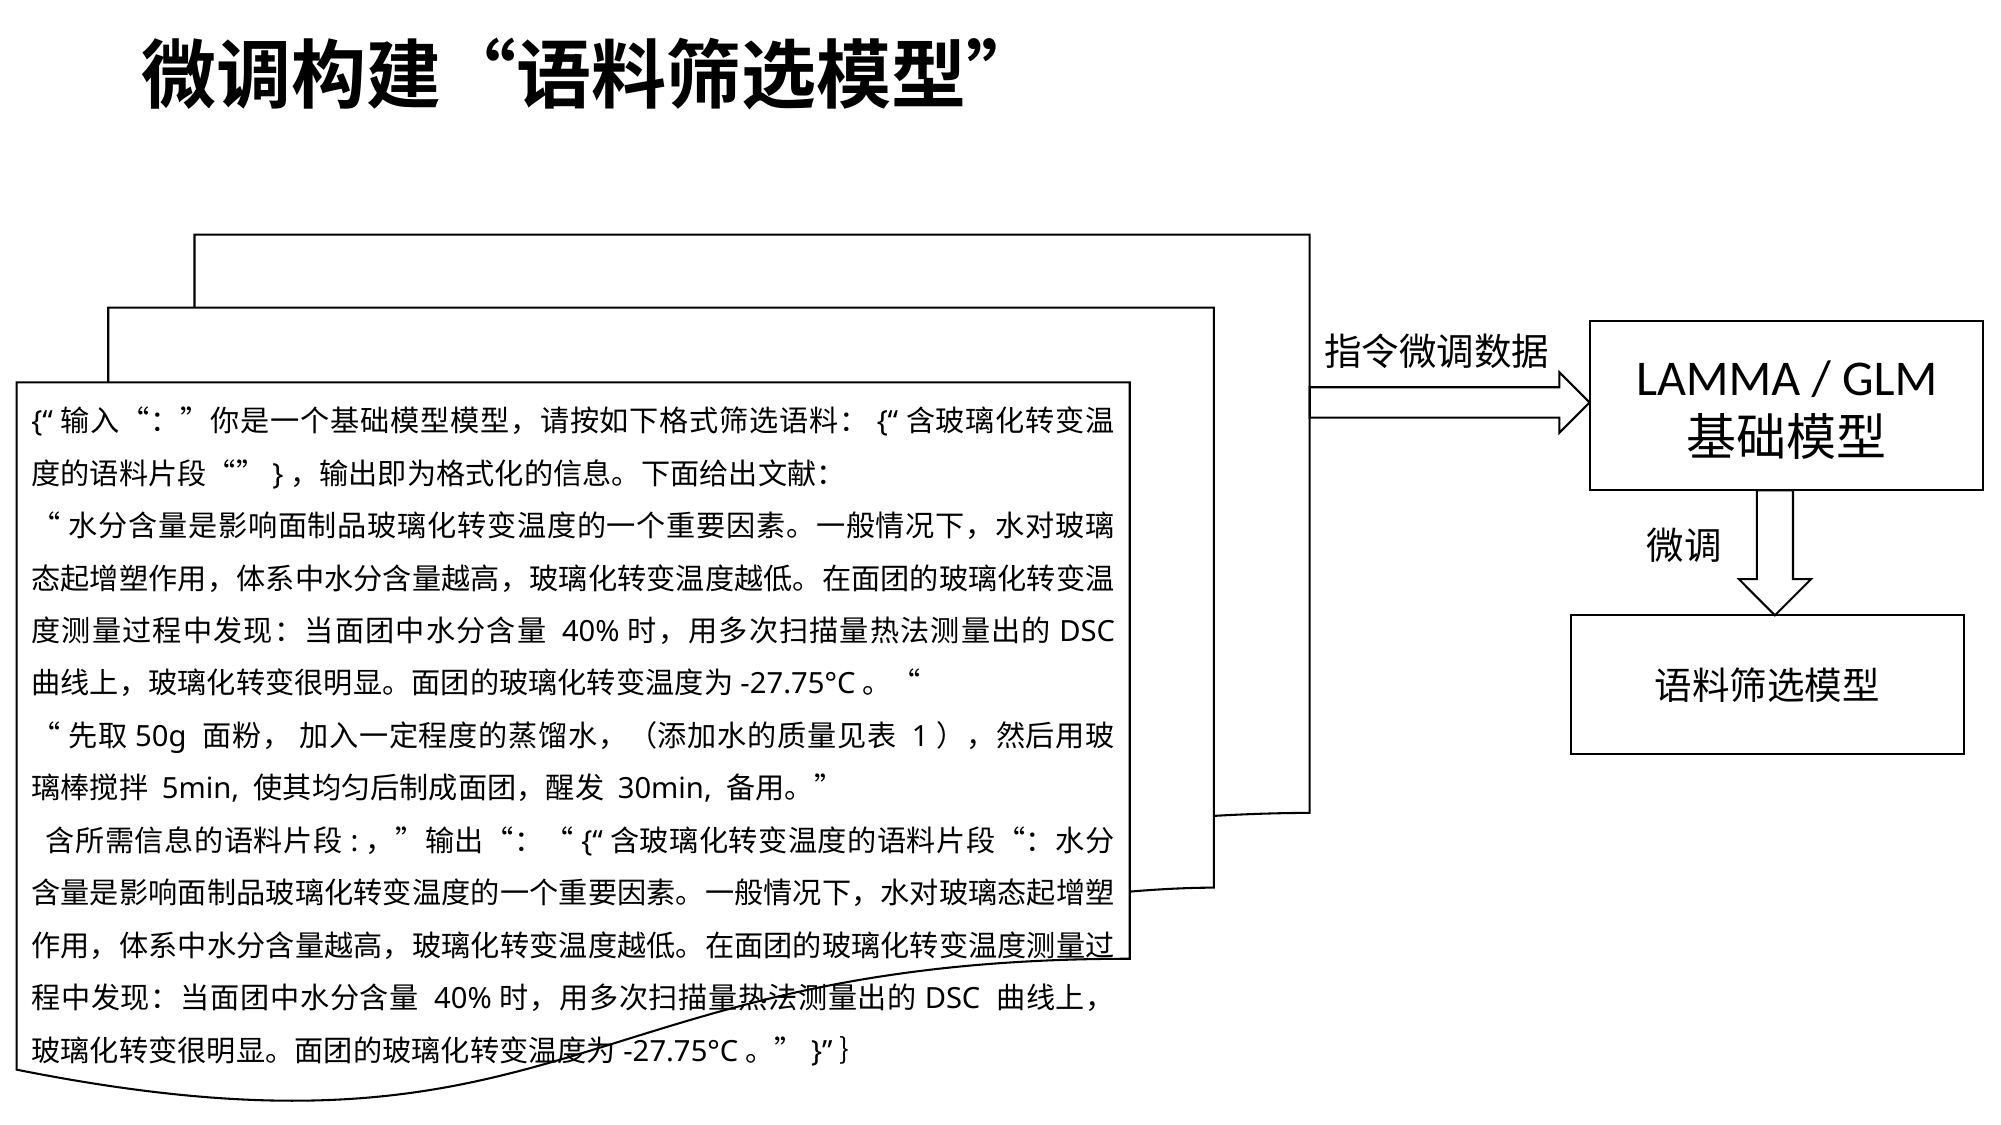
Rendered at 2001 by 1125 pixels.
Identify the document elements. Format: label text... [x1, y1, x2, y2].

text_box [1308, 381, 1592, 436]
text_box [1736, 489, 1814, 617]
text_box 语料筛选模型 [1570, 614, 1965, 755]
text_box {“输入“：”你是一个基础模型模型，请按如下格式筛选语料：{“含玻璃化转变温度的语料片段“”}，输出即为格式化的信息。下面给出文献： “水分含量是影响面制品玻璃化转变温度的一个重要因素。一般情况下，水对玻璃态起增塑作用，体系中水分含量越高，玻璃化转变温度越低。在面团的玻璃化转变温度测量过程中发现：当面团中水分含量 40%时，用多次扫描量热法测量出的DSC 曲线上，玻璃化转变很明显。面团的玻璃化转变温度为-27.75°C。“ “先取50g 面粉， 加入一定程度的蒸馏水，（添加水的质量见表 1），然后用玻璃棒搅拌 5min, 使其均匀后制成面团，醒发 30min, 备用。” 含所需信息的语料片段:，”输出“：“{“含玻璃化转变温度的语料片段“：水分含量是影响面制品玻璃化转变温度的一个重要因素。一般情况下，水对玻璃态起增塑作用，体系中水分含量越高，玻璃化转变温度越低。在面团的玻璃化转变温度测量过程中发现：当面团中水分含量 40%时，用多次扫描量热法测量出的DSC 曲线上，玻璃化转变很明显。面团的玻璃化转变温度为-27.75°C。”}”｝ [15, 233, 1311, 1102]
text_box LAMMA / GLM 基础模型 [1589, 320, 1984, 491]
title 微调构建“语料筛选模型” [126, 22, 1310, 135]
text_box 指令微调数据 [1309, 320, 1609, 381]
text_box 微调 [1631, 514, 1767, 575]
